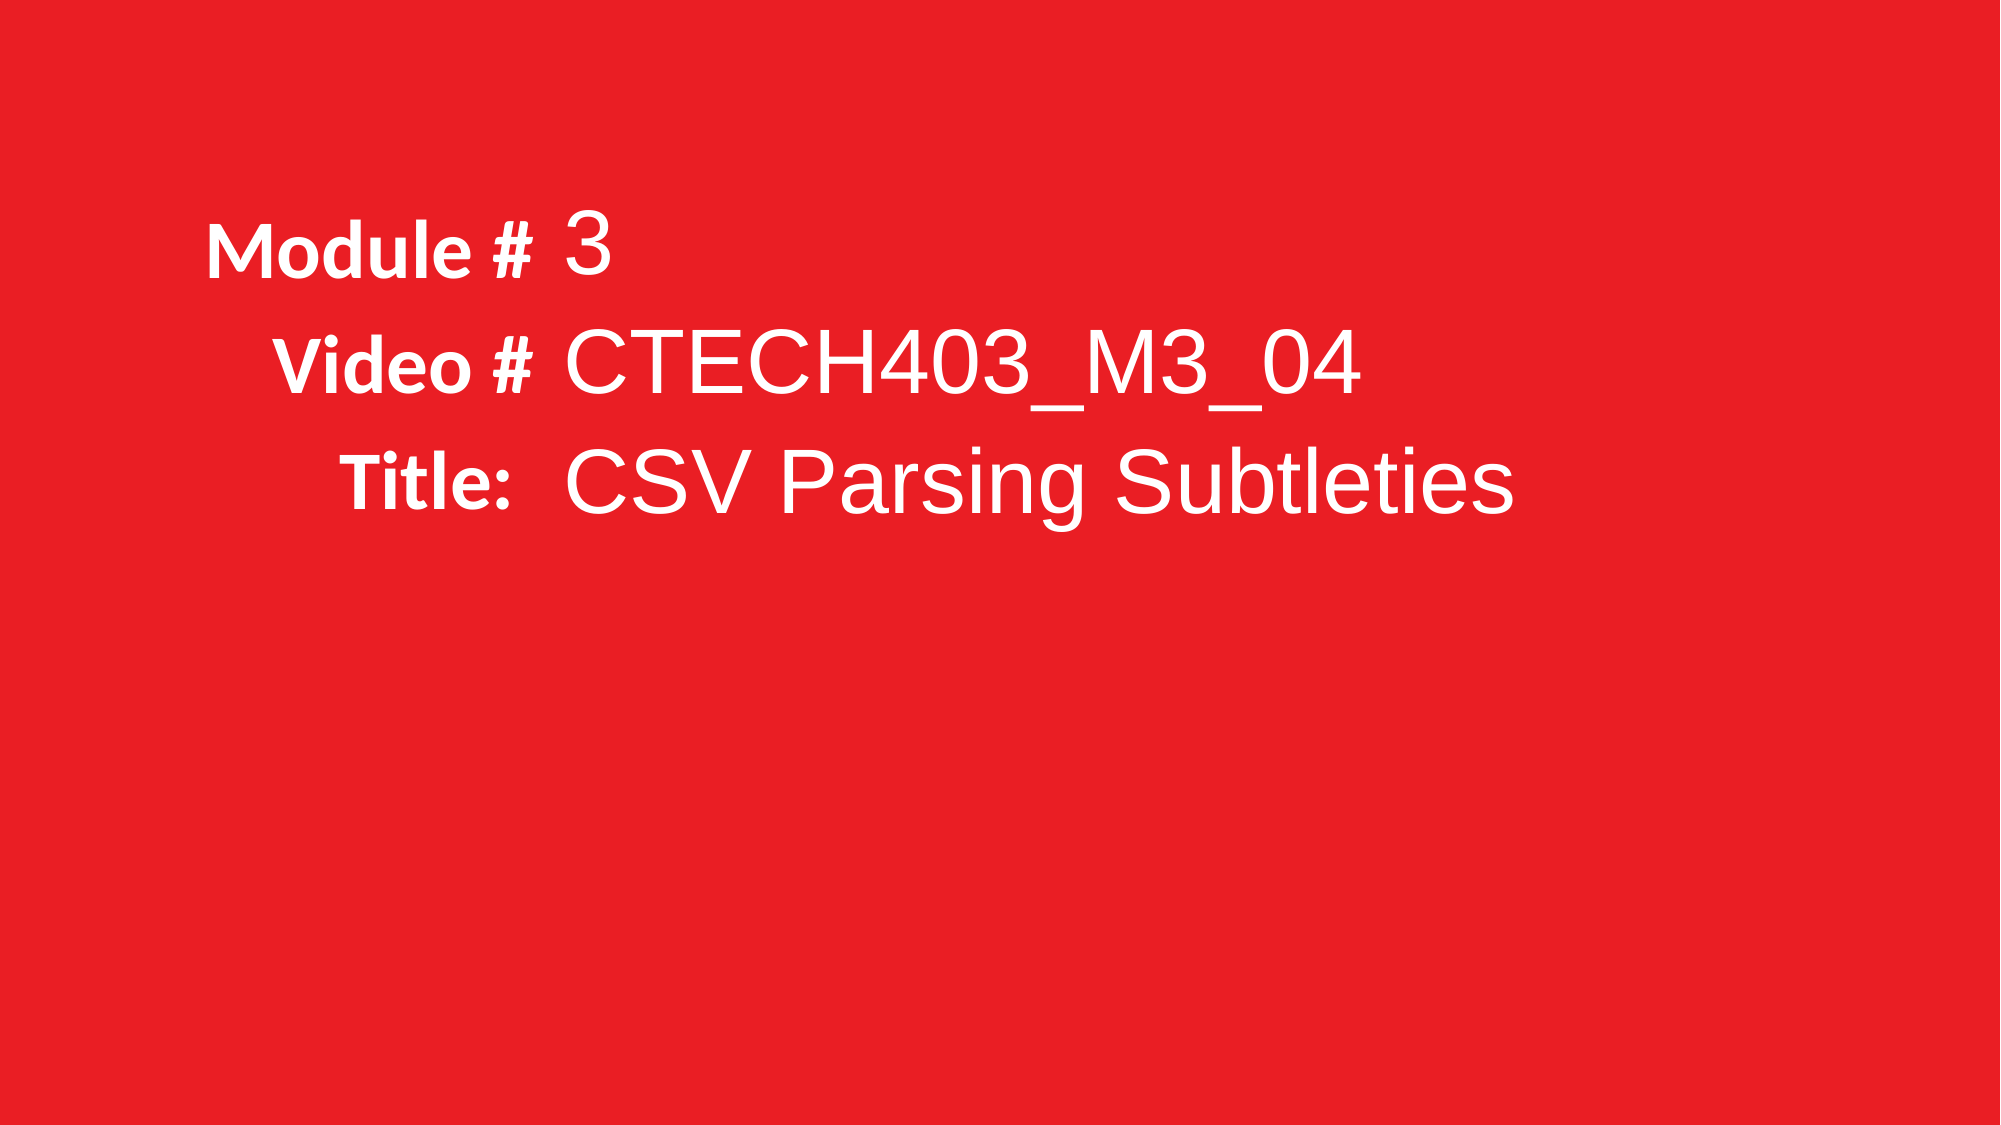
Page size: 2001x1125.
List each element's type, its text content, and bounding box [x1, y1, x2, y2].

list 3 CTECH403_M3_04 CSV Parsing Subtleties [548, 187, 1795, 545]
